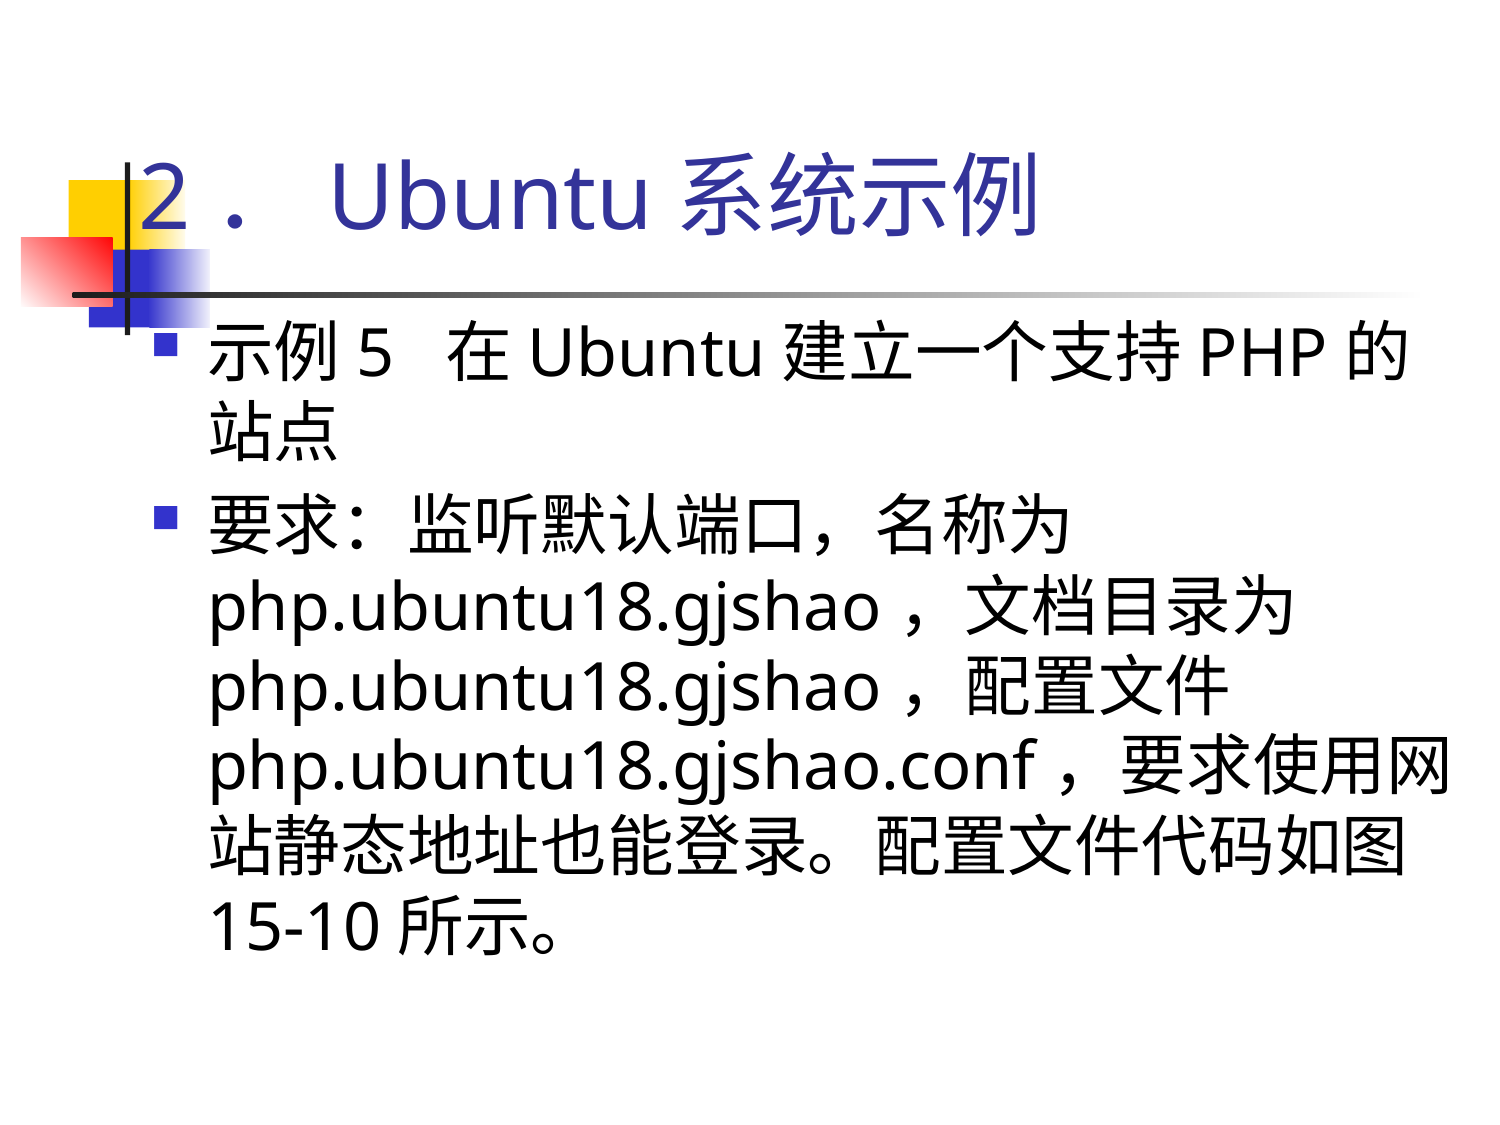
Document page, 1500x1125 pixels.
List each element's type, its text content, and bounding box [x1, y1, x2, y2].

title 2．Ubuntu系统示例 [123, 66, 1462, 256]
list 示例5 在Ubuntu建立一个支持PHP的站点 要求：监听默认端口，名称为php.ubuntu18.gjshao，文档目录为php.ubuntu18.gjshao，配置文件php.ubuntu18.gjshao.conf，要求使用网站静态地址也能登录。配置文件代码如图15-10所示。 [135, 302, 1469, 1024]
